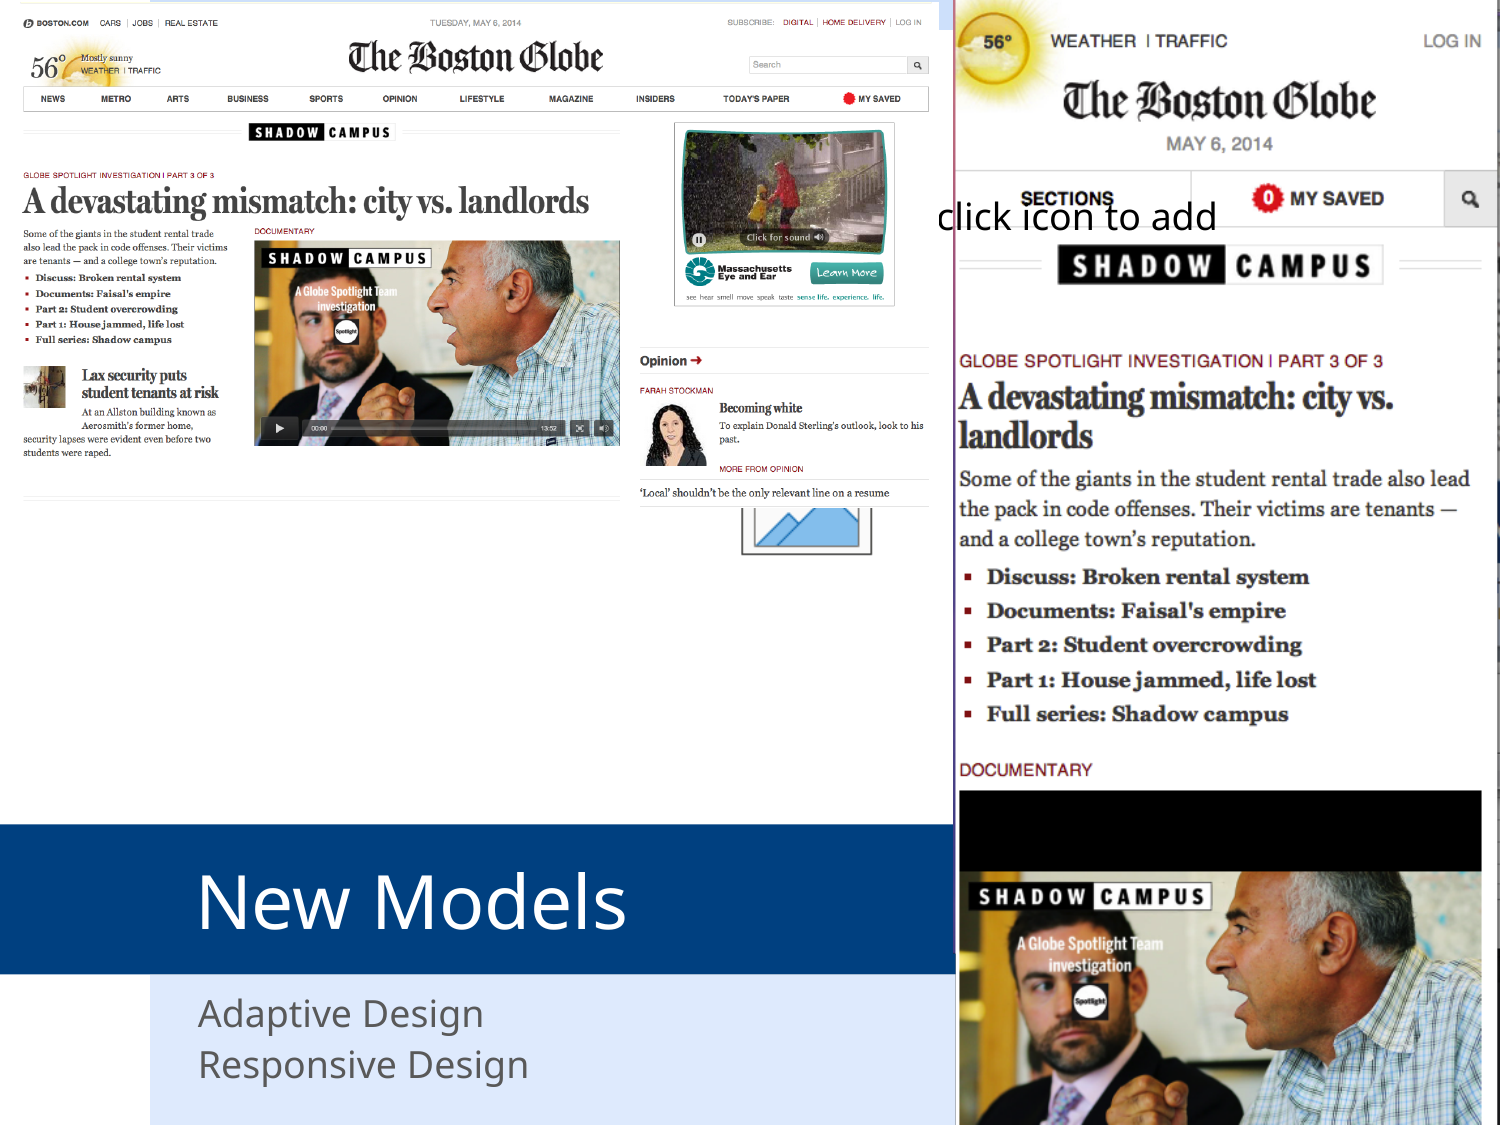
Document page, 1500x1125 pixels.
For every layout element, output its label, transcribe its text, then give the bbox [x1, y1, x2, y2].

picture [16, 0, 1500, 1125]
title New Models [0, 824, 952, 975]
subtitle Adaptive Design Responsive Design [150, 975, 952, 1125]
